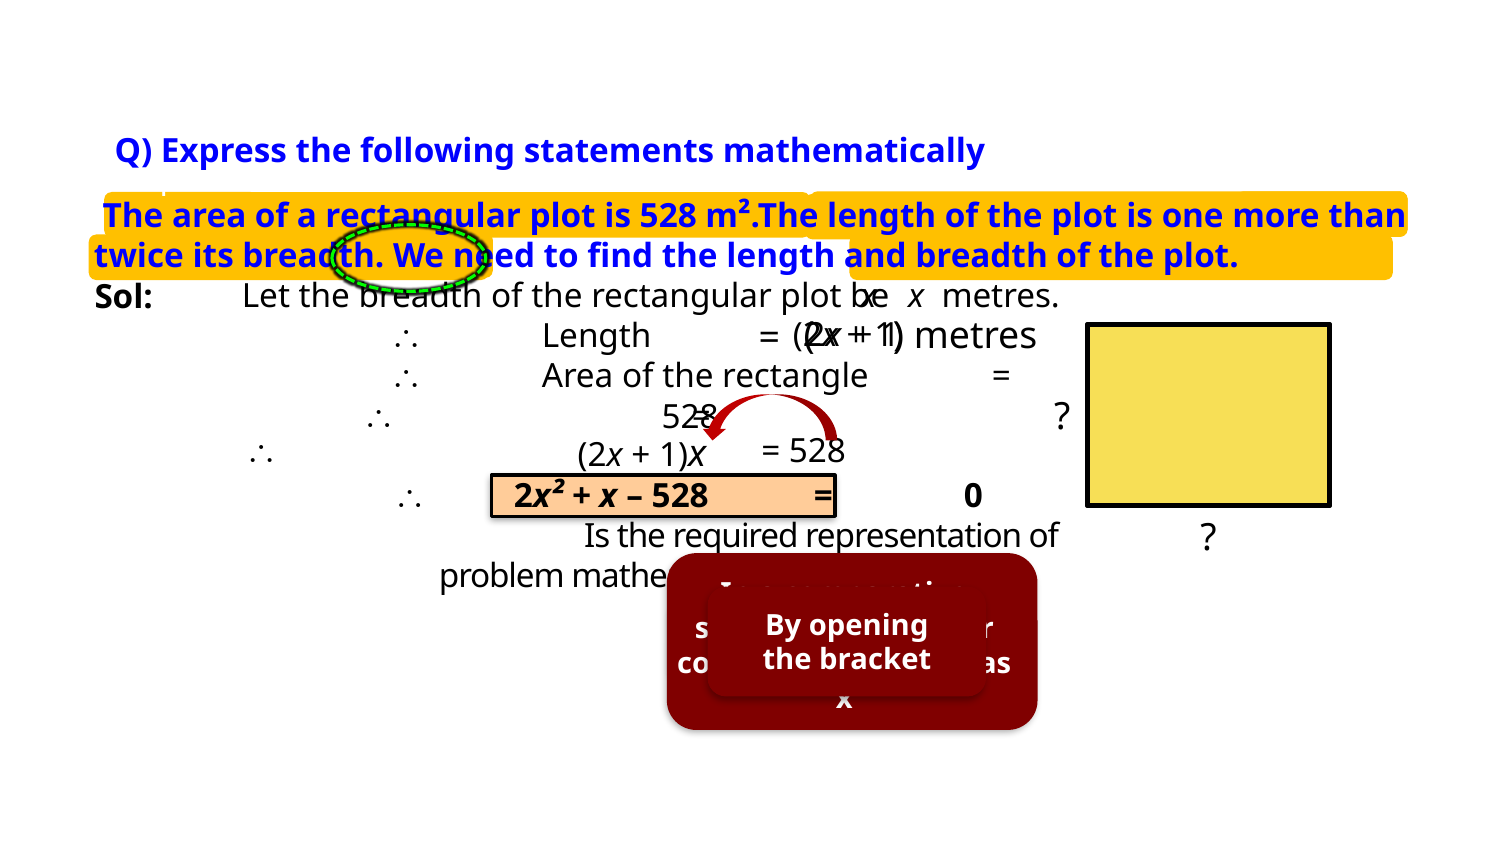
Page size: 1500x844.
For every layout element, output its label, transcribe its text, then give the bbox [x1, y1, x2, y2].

text_box [701, 392, 839, 443]
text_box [656, 552, 1038, 731]
text_box ? [1185, 507, 1232, 566]
text_box [331, 224, 486, 292]
text_box Q) Express the following statements mathematically [99, 121, 1363, 177]
text_box [1086, 323, 1331, 507]
text_box x [845, 267, 892, 322]
text_box 528 [646, 387, 734, 421]
text_box = 528 [746, 421, 959, 476]
text_box (2x + 1) [778, 305, 941, 361]
text_box \ [232, 421, 311, 476]
text_box Sol: [79, 268, 193, 323]
text_box the form of quadratic equations : The area of a rectangular plot is 528 m².The length of the plot is one more than twice its breadth. We need to find the length and breadth of the plot. Let the breadth of the rectangular plot be x metres. \ Length \ Area of the rectangle = l × b \ = \ 2x² + x – 528 = 0 Is the required representation of problem mathematically. [79, 107, 1481, 602]
text_box ? [1039, 384, 1086, 445]
text_box (2x + 1)x [562, 421, 776, 482]
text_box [707, 586, 987, 697]
